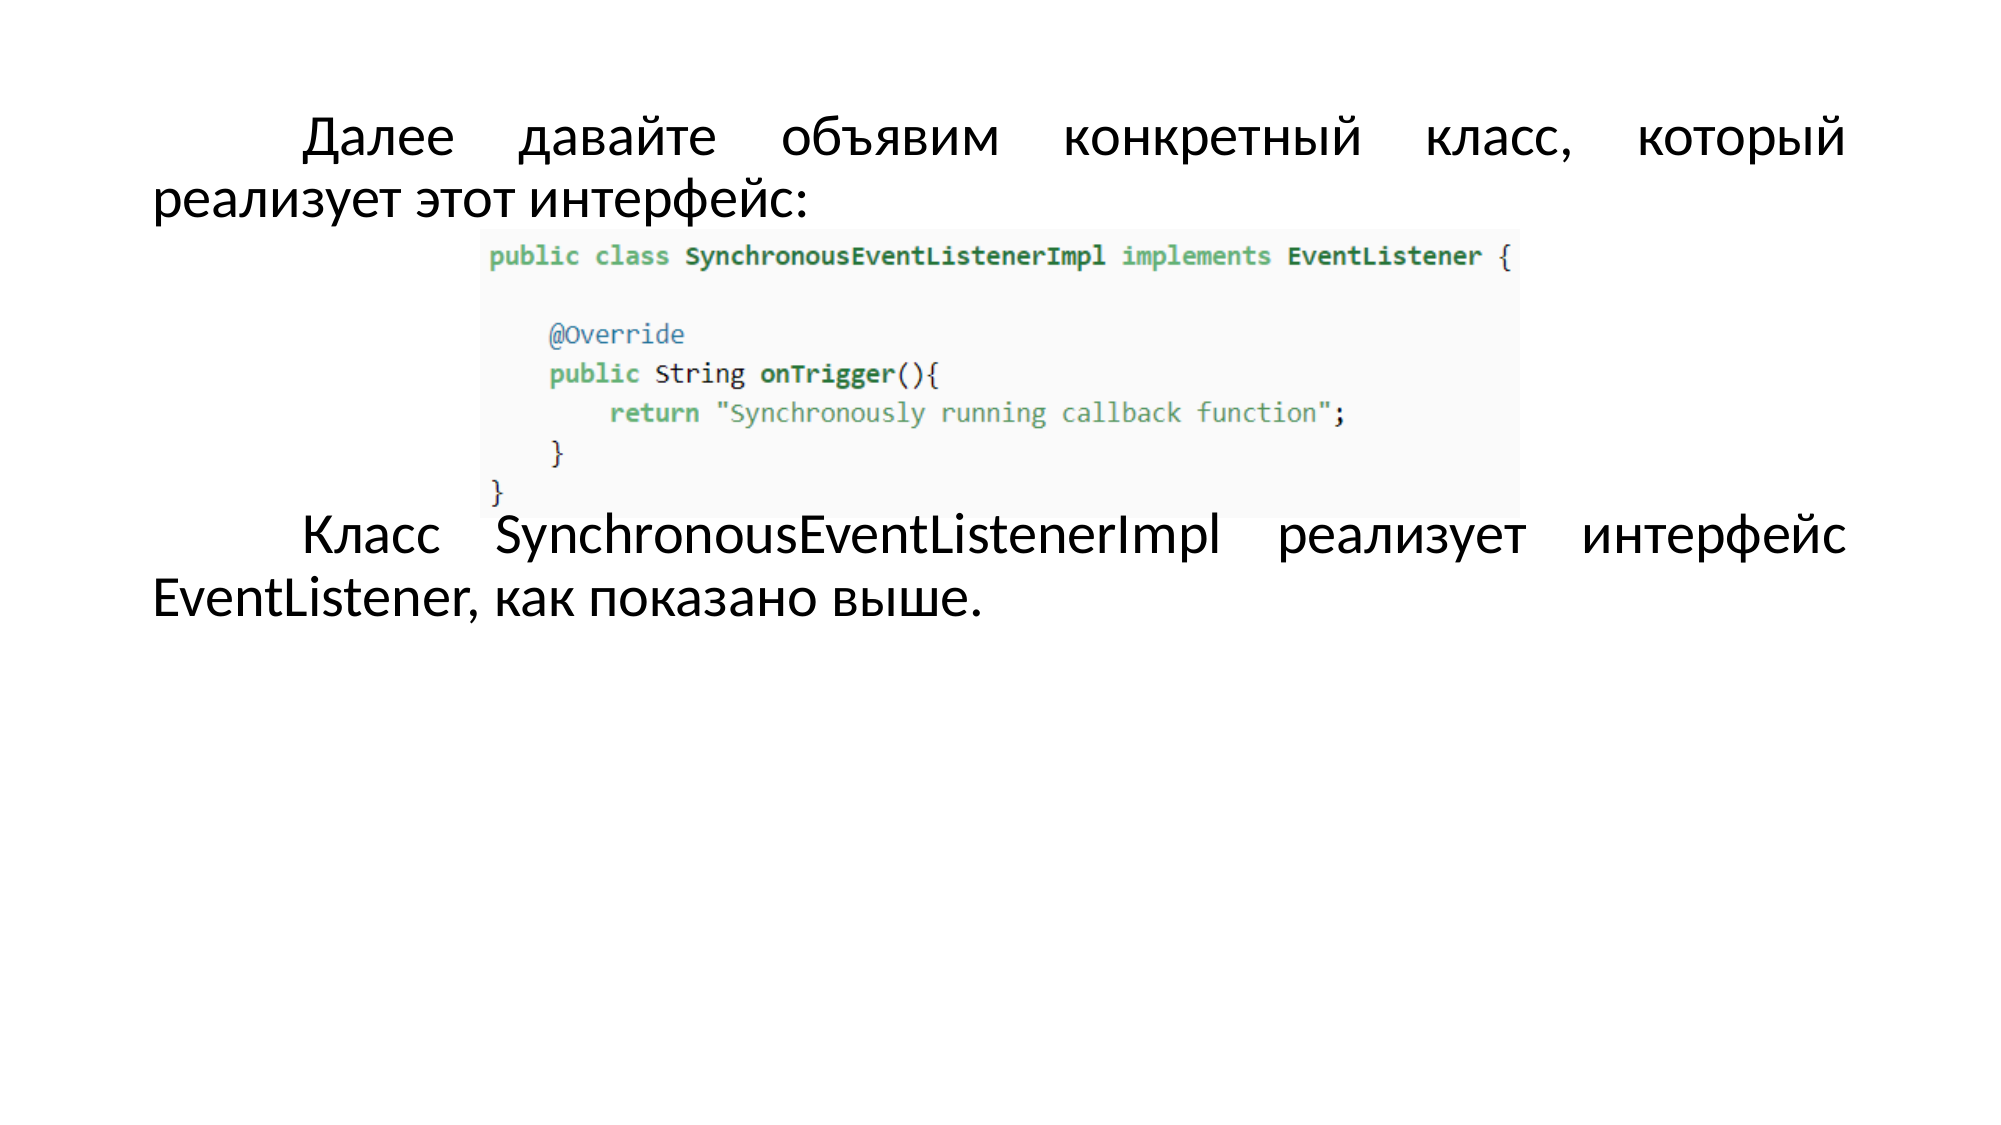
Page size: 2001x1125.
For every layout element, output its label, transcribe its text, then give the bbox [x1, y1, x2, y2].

picture [480, 229, 1520, 518]
list Далее давайте объявим конкретный класс, который реализует этот интерфейс: Класс SynchronousEventListenerImpl реализует интерфейс EventListener, как показано выше. [137, 97, 1863, 1014]
